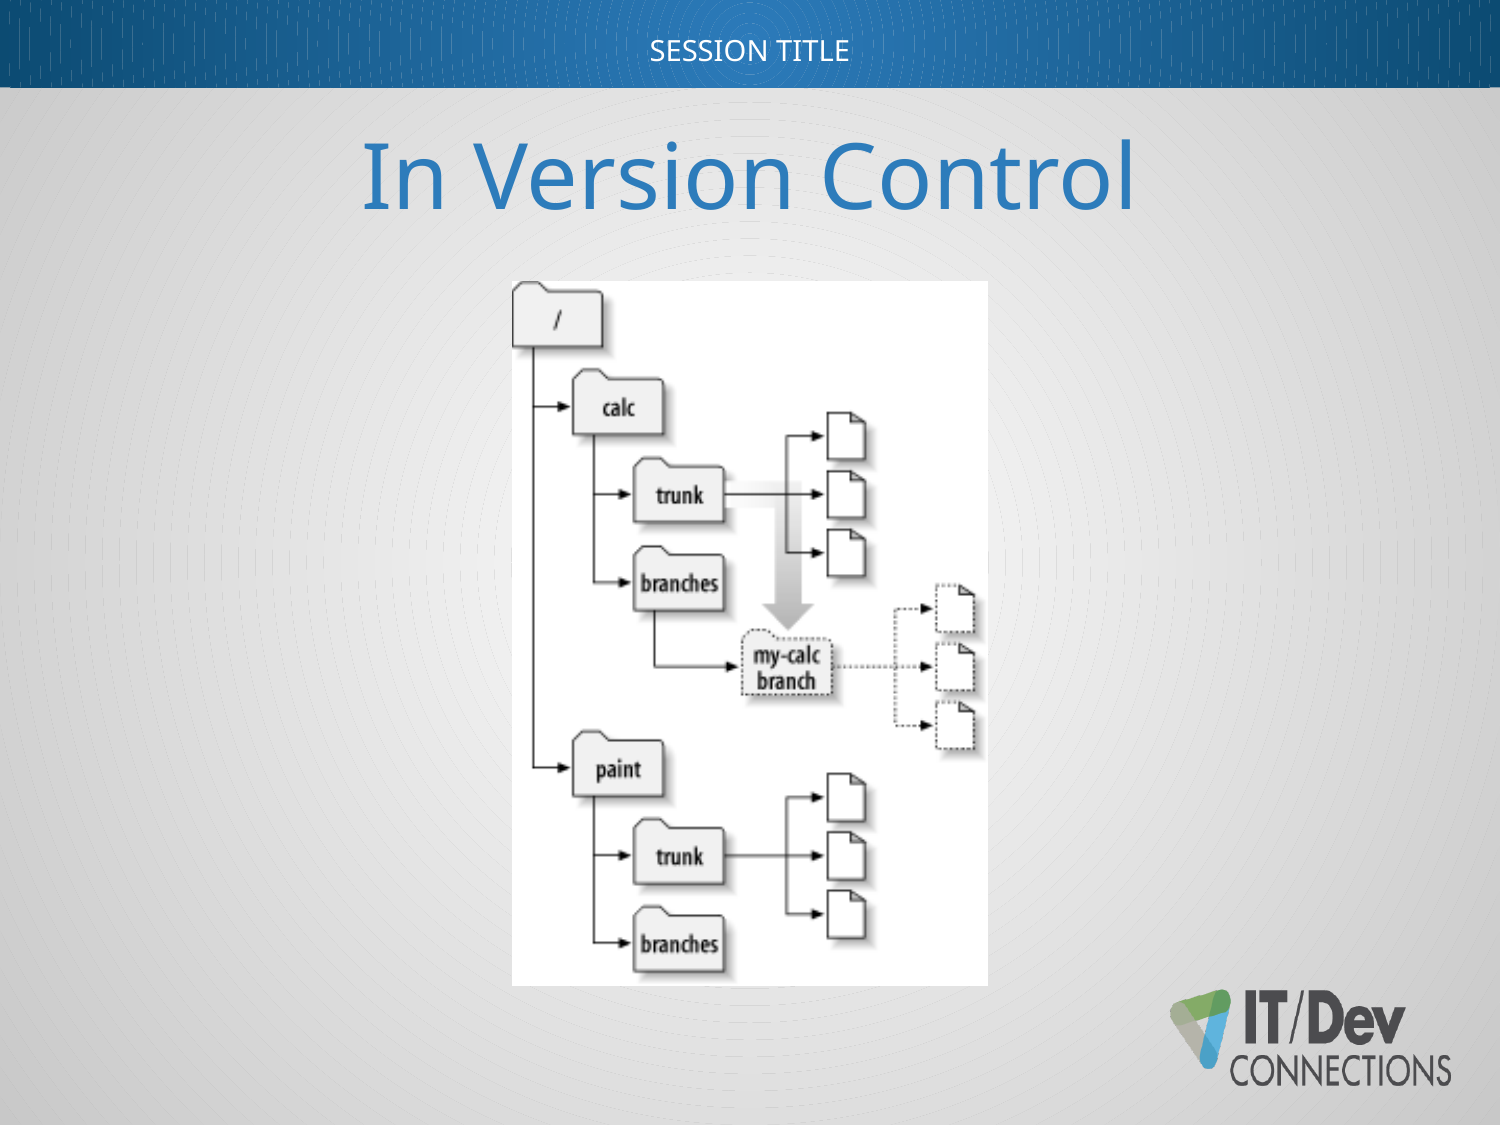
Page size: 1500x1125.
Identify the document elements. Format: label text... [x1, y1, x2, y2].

picture [1160, 965, 1461, 1111]
title In Version Control [75, 79, 1425, 267]
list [512, 281, 988, 987]
